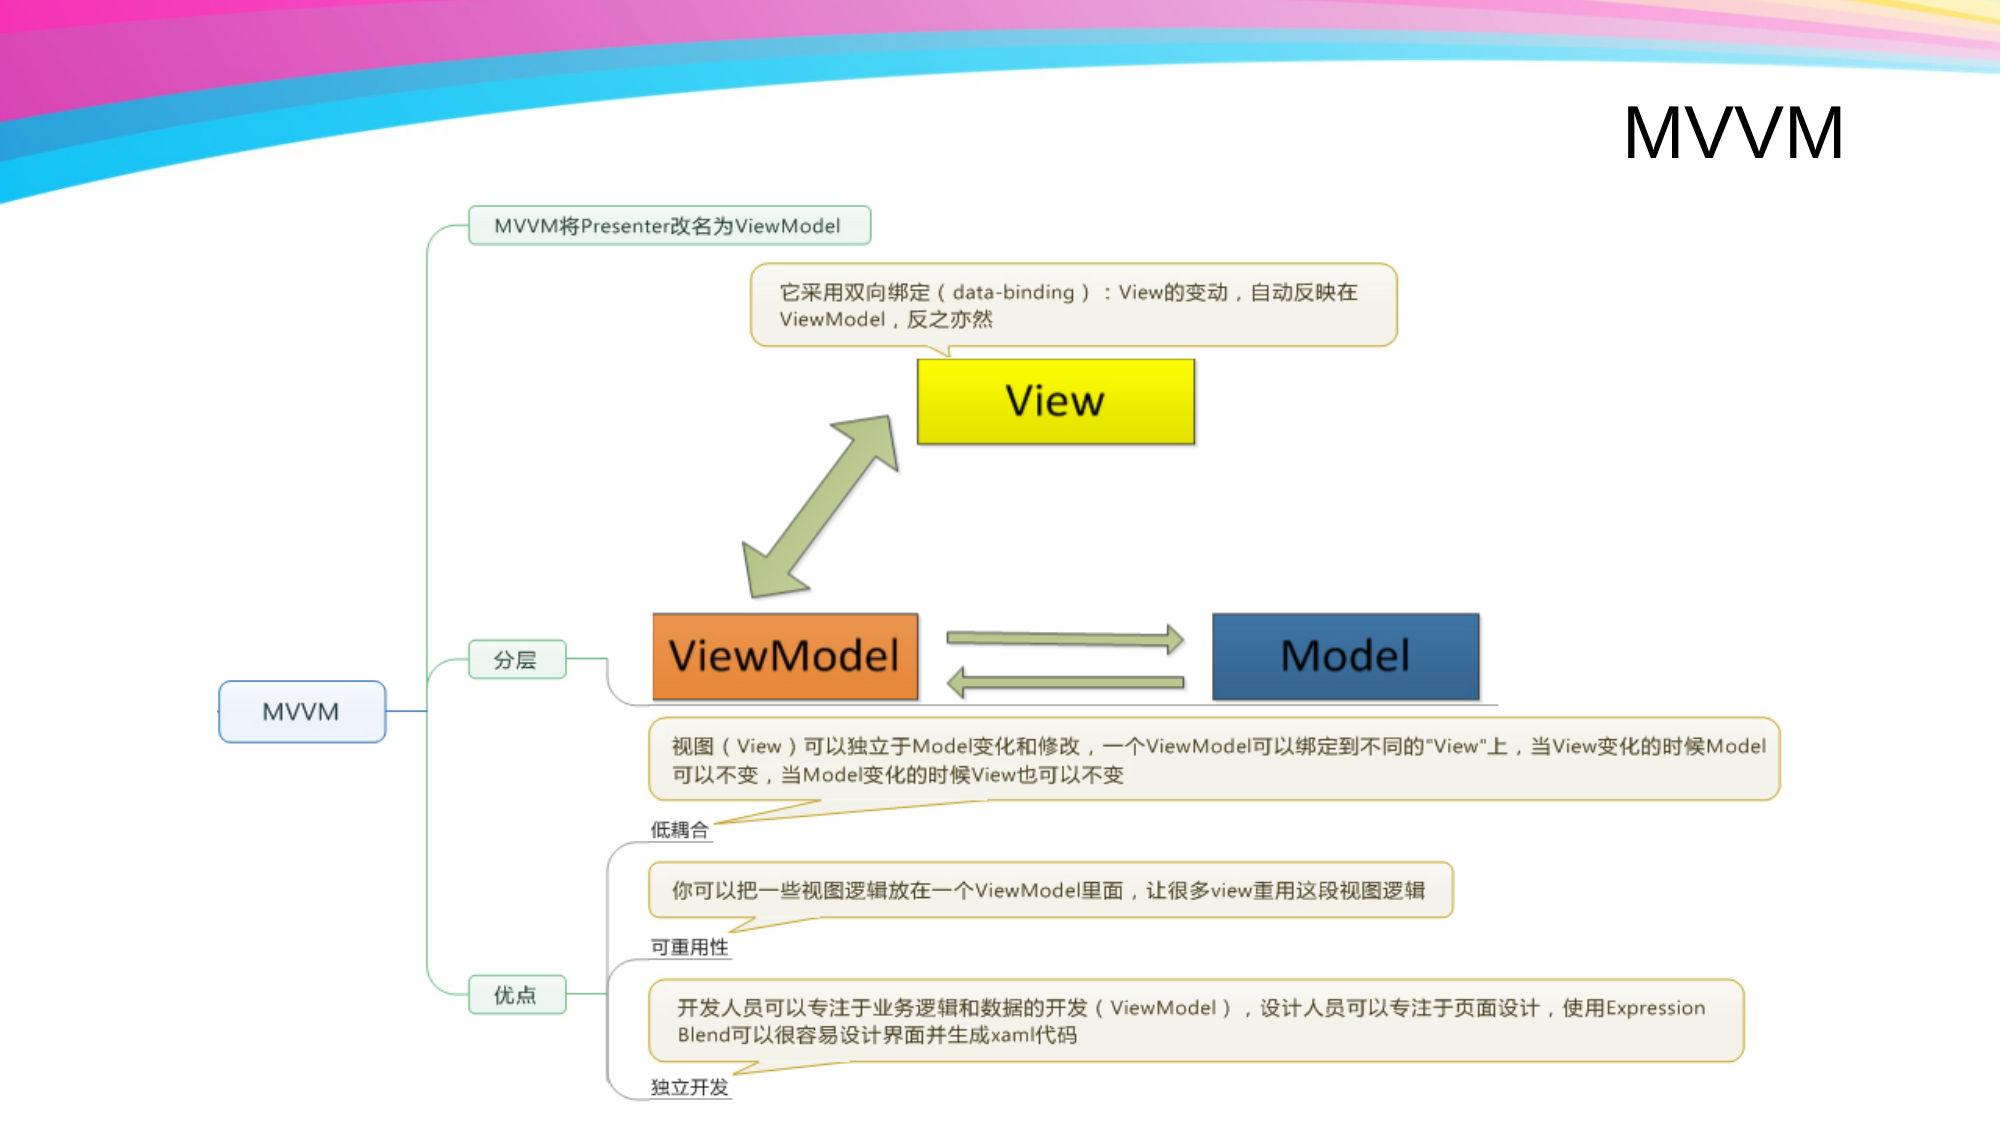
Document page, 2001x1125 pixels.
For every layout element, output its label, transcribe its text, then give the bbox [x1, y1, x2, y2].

title MVVM [137, 79, 1863, 190]
picture [0, 0, 2000, 1103]
